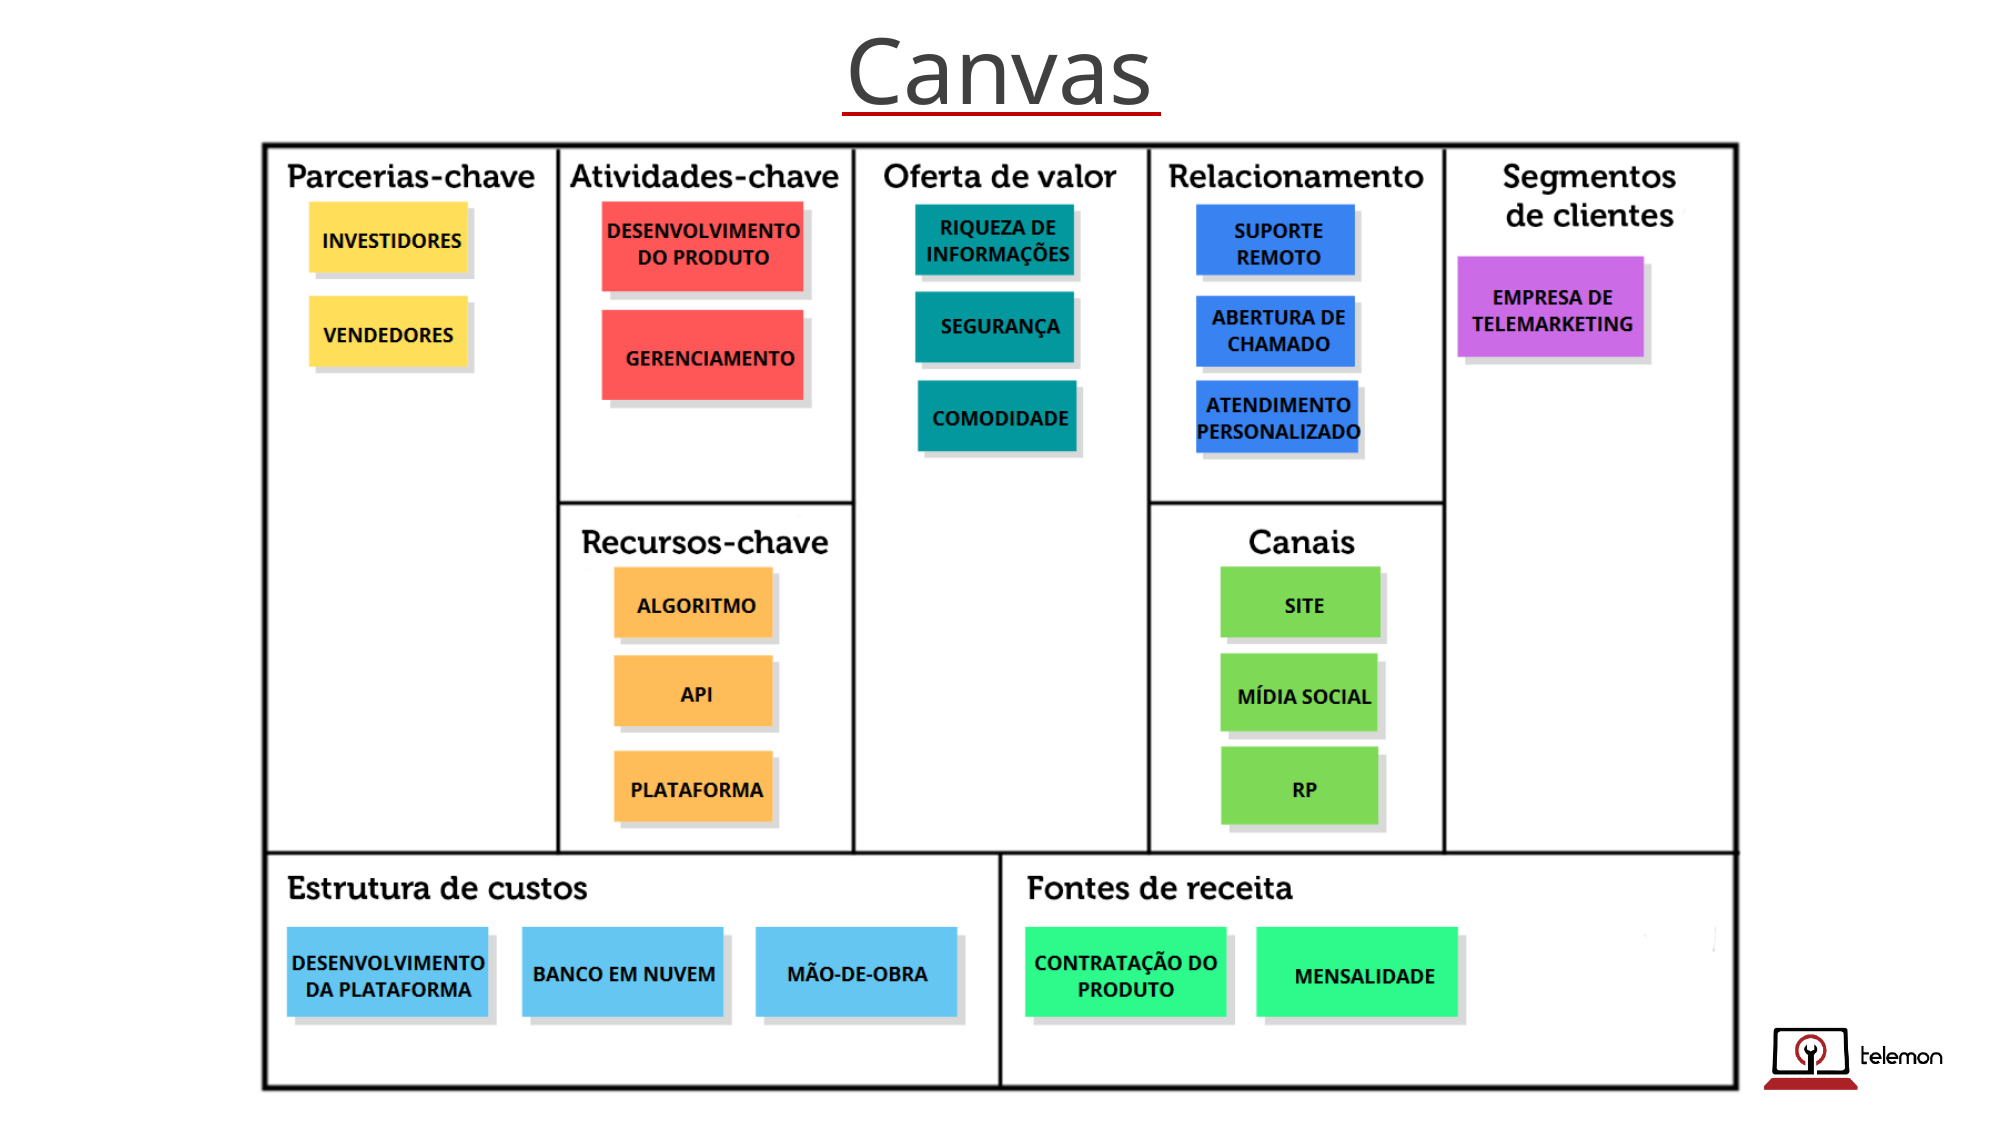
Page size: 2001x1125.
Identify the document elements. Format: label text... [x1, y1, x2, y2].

picture [1760, 1022, 1949, 1100]
picture [255, 136, 1748, 1100]
text_box Canvas [137, 0, 1863, 184]
